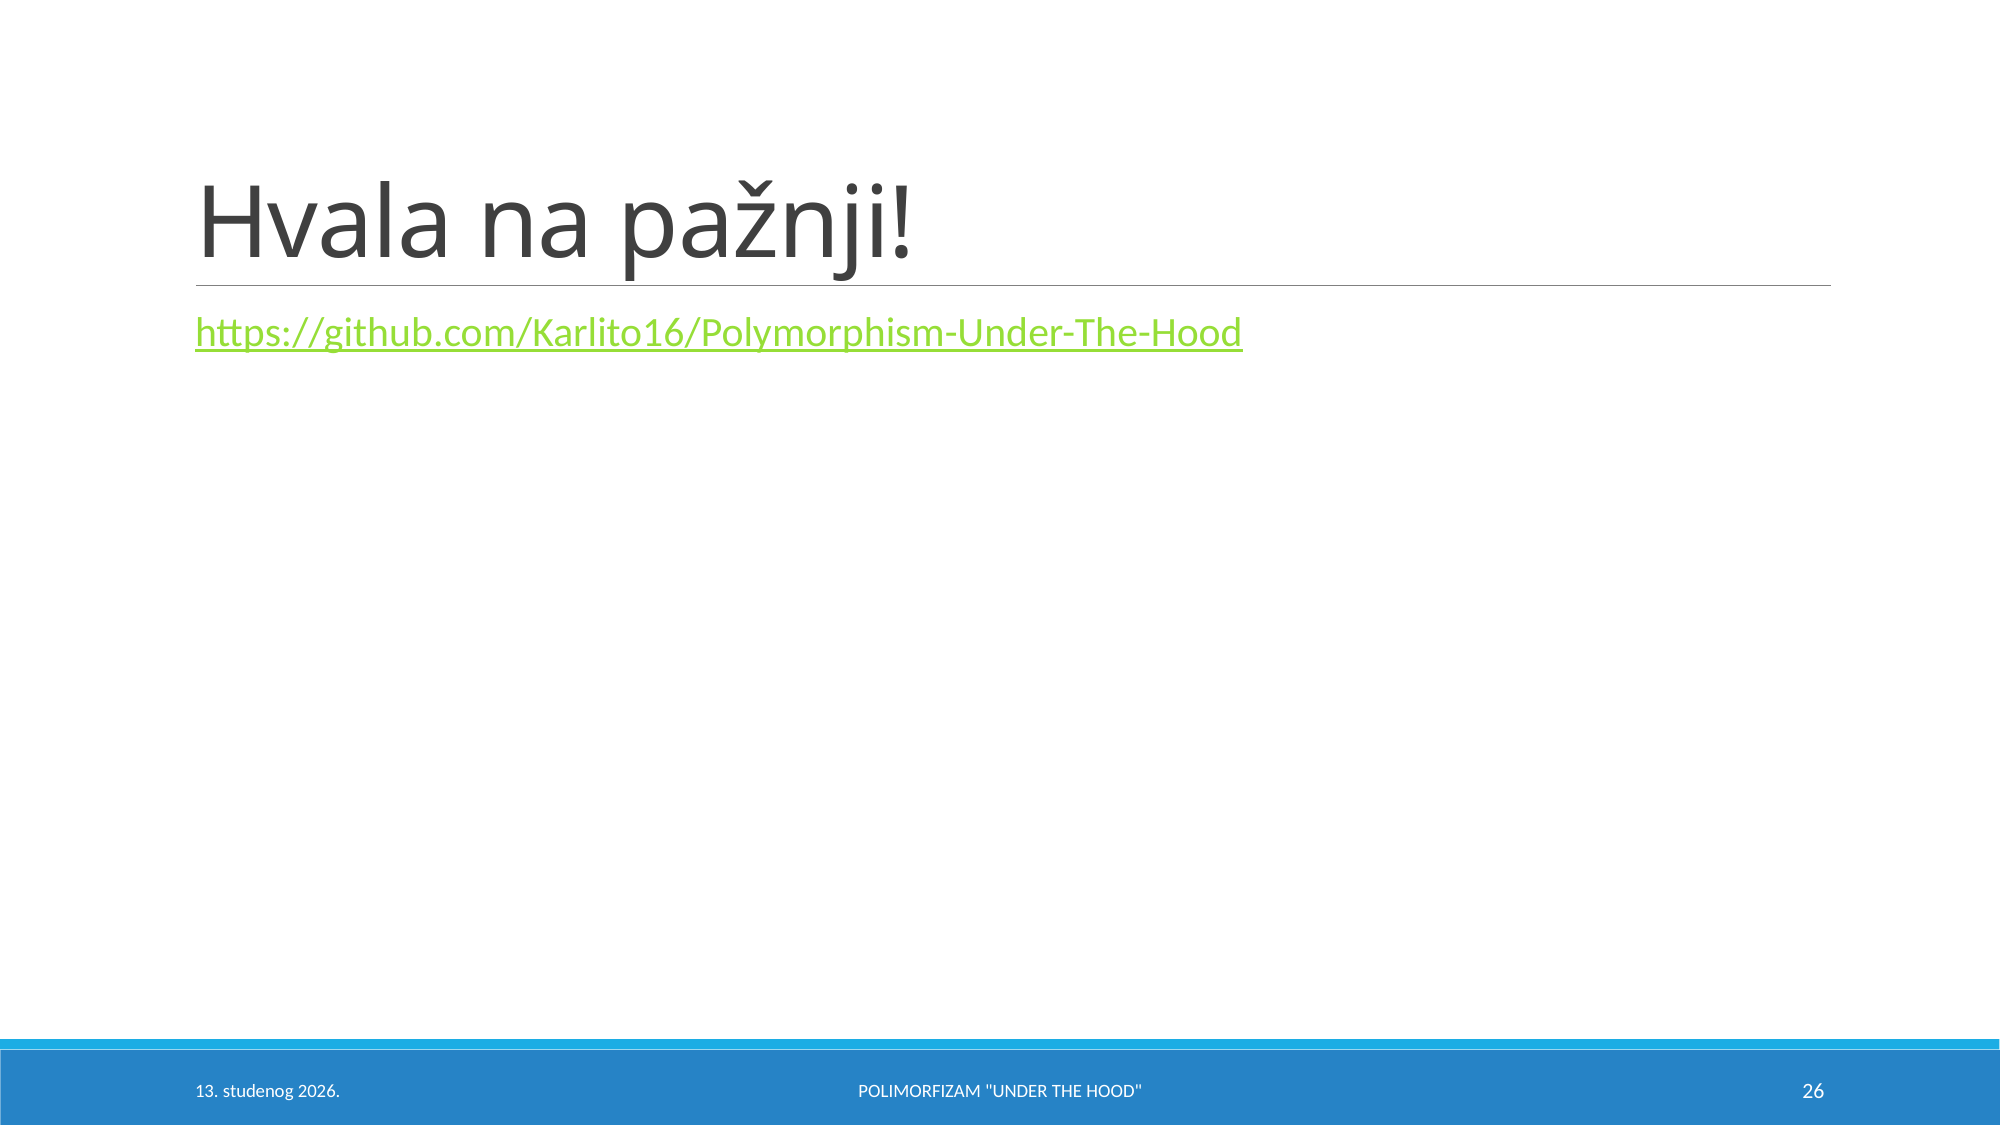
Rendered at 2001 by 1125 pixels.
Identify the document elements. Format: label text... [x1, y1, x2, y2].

footer Polimorfizam "under the hood" [604, 1059, 1396, 1120]
list https://github.com/Karlito16/Polymorphism-Under-The-Hood [180, 302, 1830, 963]
title Hvala na pažnji! [180, 47, 1830, 285]
slide_number 26 [1624, 1059, 1840, 1120]
slide_number 22. svibnja 2024. [180, 1059, 586, 1120]
